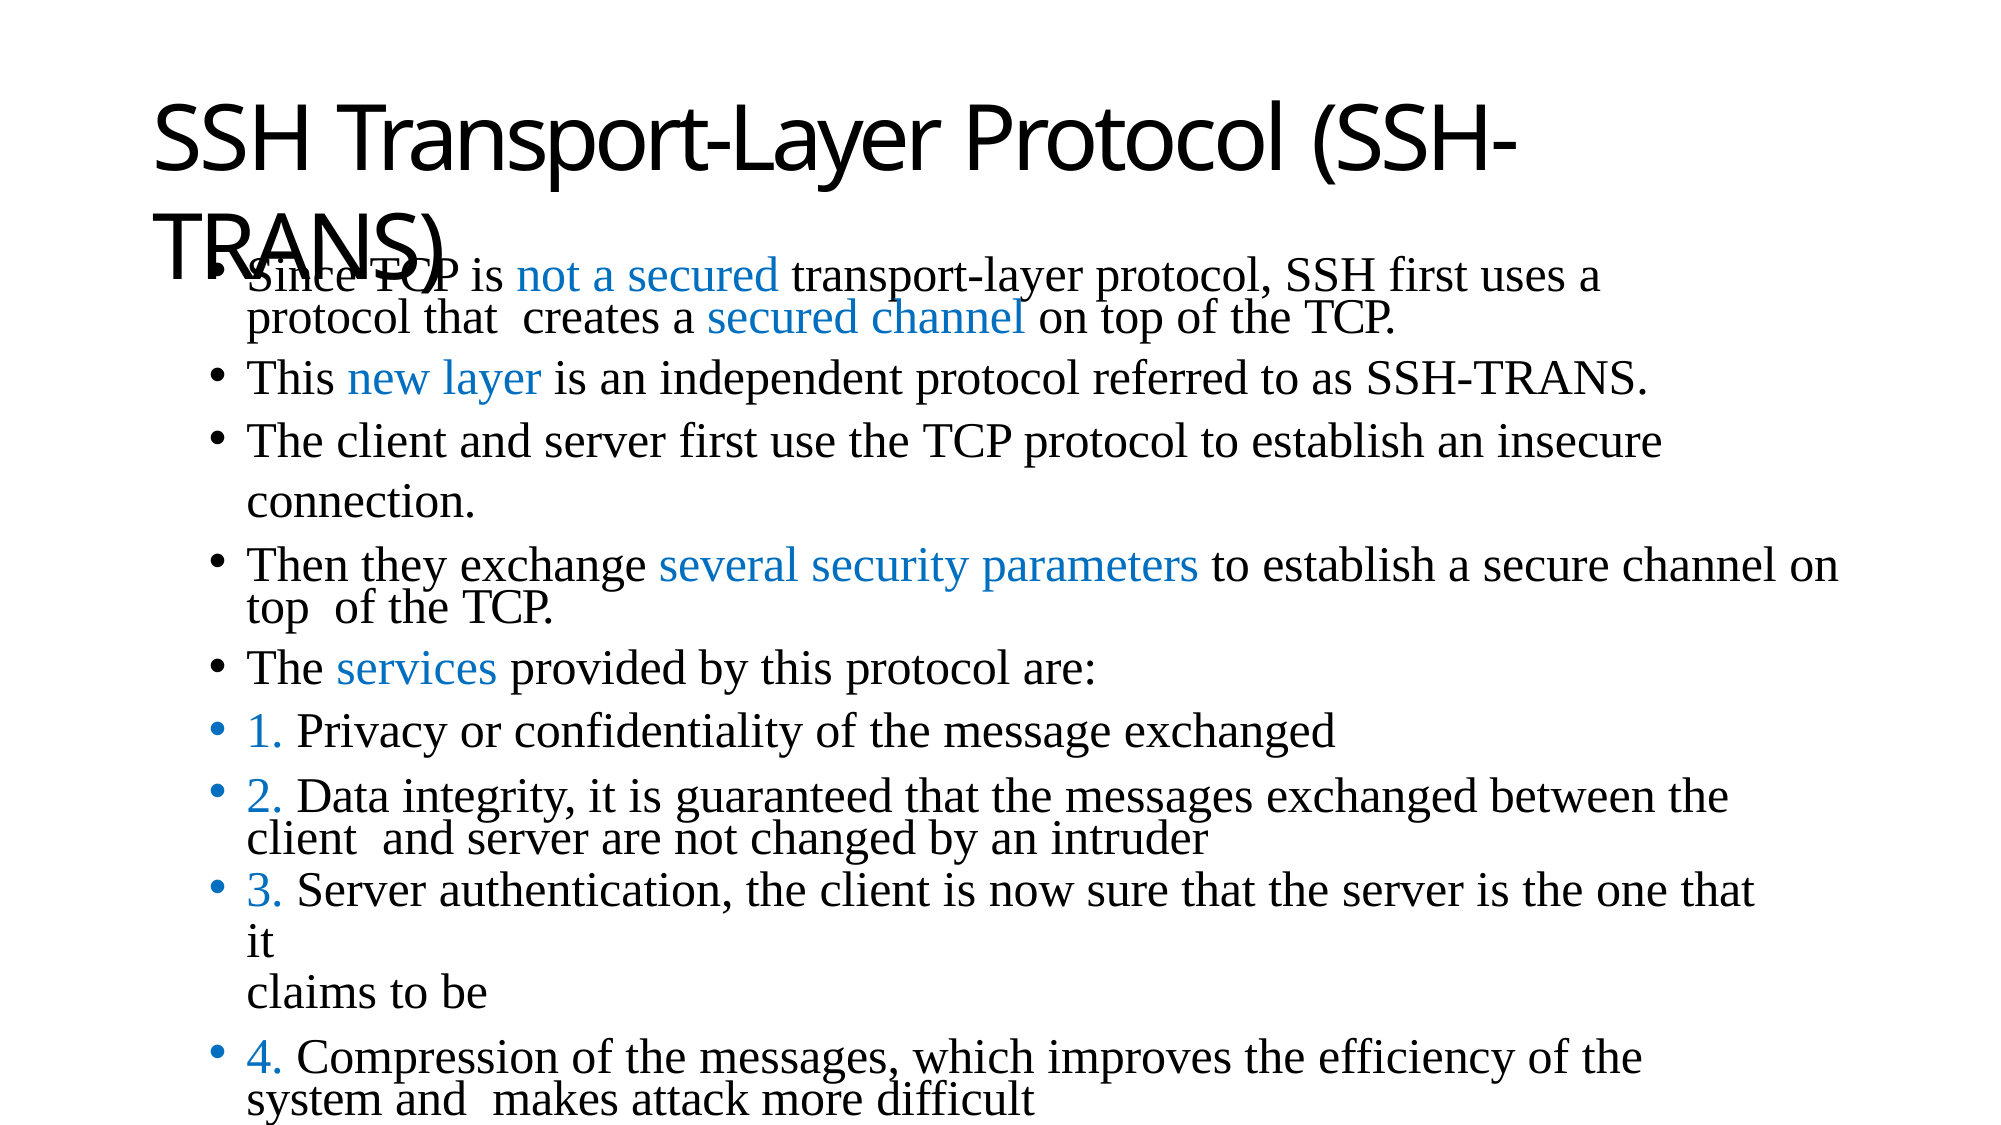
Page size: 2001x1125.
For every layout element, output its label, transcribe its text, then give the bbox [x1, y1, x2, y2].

list Since TCP is not a secured transport-layer protocol, SSH first uses a protocol that creates a secured channel on top of the TCP. This new layer is an independent protocol referred to as SSH-TRANS. The client and server first use the TCP protocol to establish an insecure connection. Then they exchange several security parameters to establish a secure channel on top of the TCP. The services provided by this protocol are: 1. Privacy or confidentiality of the message exchanged 2. Data integrity, it is guaranteed that the messages exchanged between the client and server are not changed by an intruder 3. Server authentication, the client is now sure that the server is the one that it claims to be 4. Compression of the messages, which improves the efficiency of the system and makes attack more difficult [150, 237, 1850, 1124]
title SSH Transport-Layer Protocol (SSH-TRANS) [150, 76, 1707, 237]
